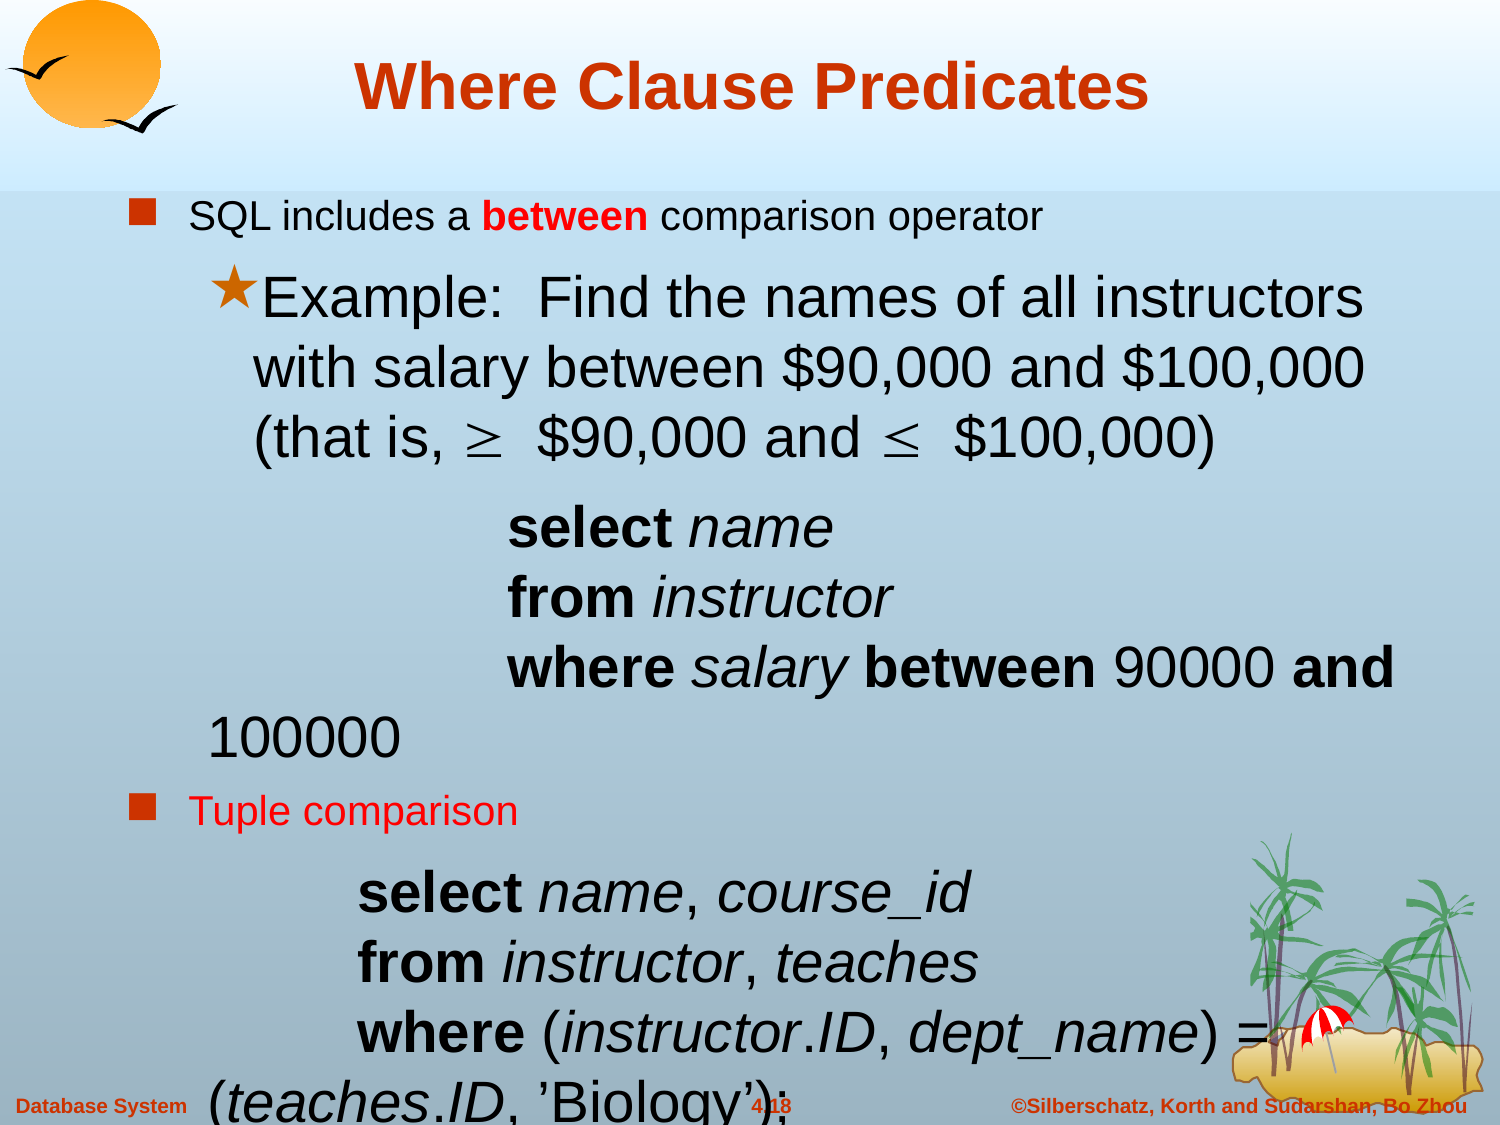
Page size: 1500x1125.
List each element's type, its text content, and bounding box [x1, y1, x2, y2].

list SQL includes a between comparison operator Example: Find the names of all instructors with salary between $90,000 and $100,000 (that is,  $90,000 and  $100,000) select name from instructor where salary between 90000 and 100000 Tuple comparison select name, course_id from instructor, teaches where (instructor.ID, dept_name) = (teaches.ID, ’Biology’); Equivalent to: select name, course_id from instructor, teaches where instructor.ID = teaches.ID and dept_name =’Biology’; [117, 181, 1445, 1009]
title Where Clause Predicates [90, 32, 1416, 134]
